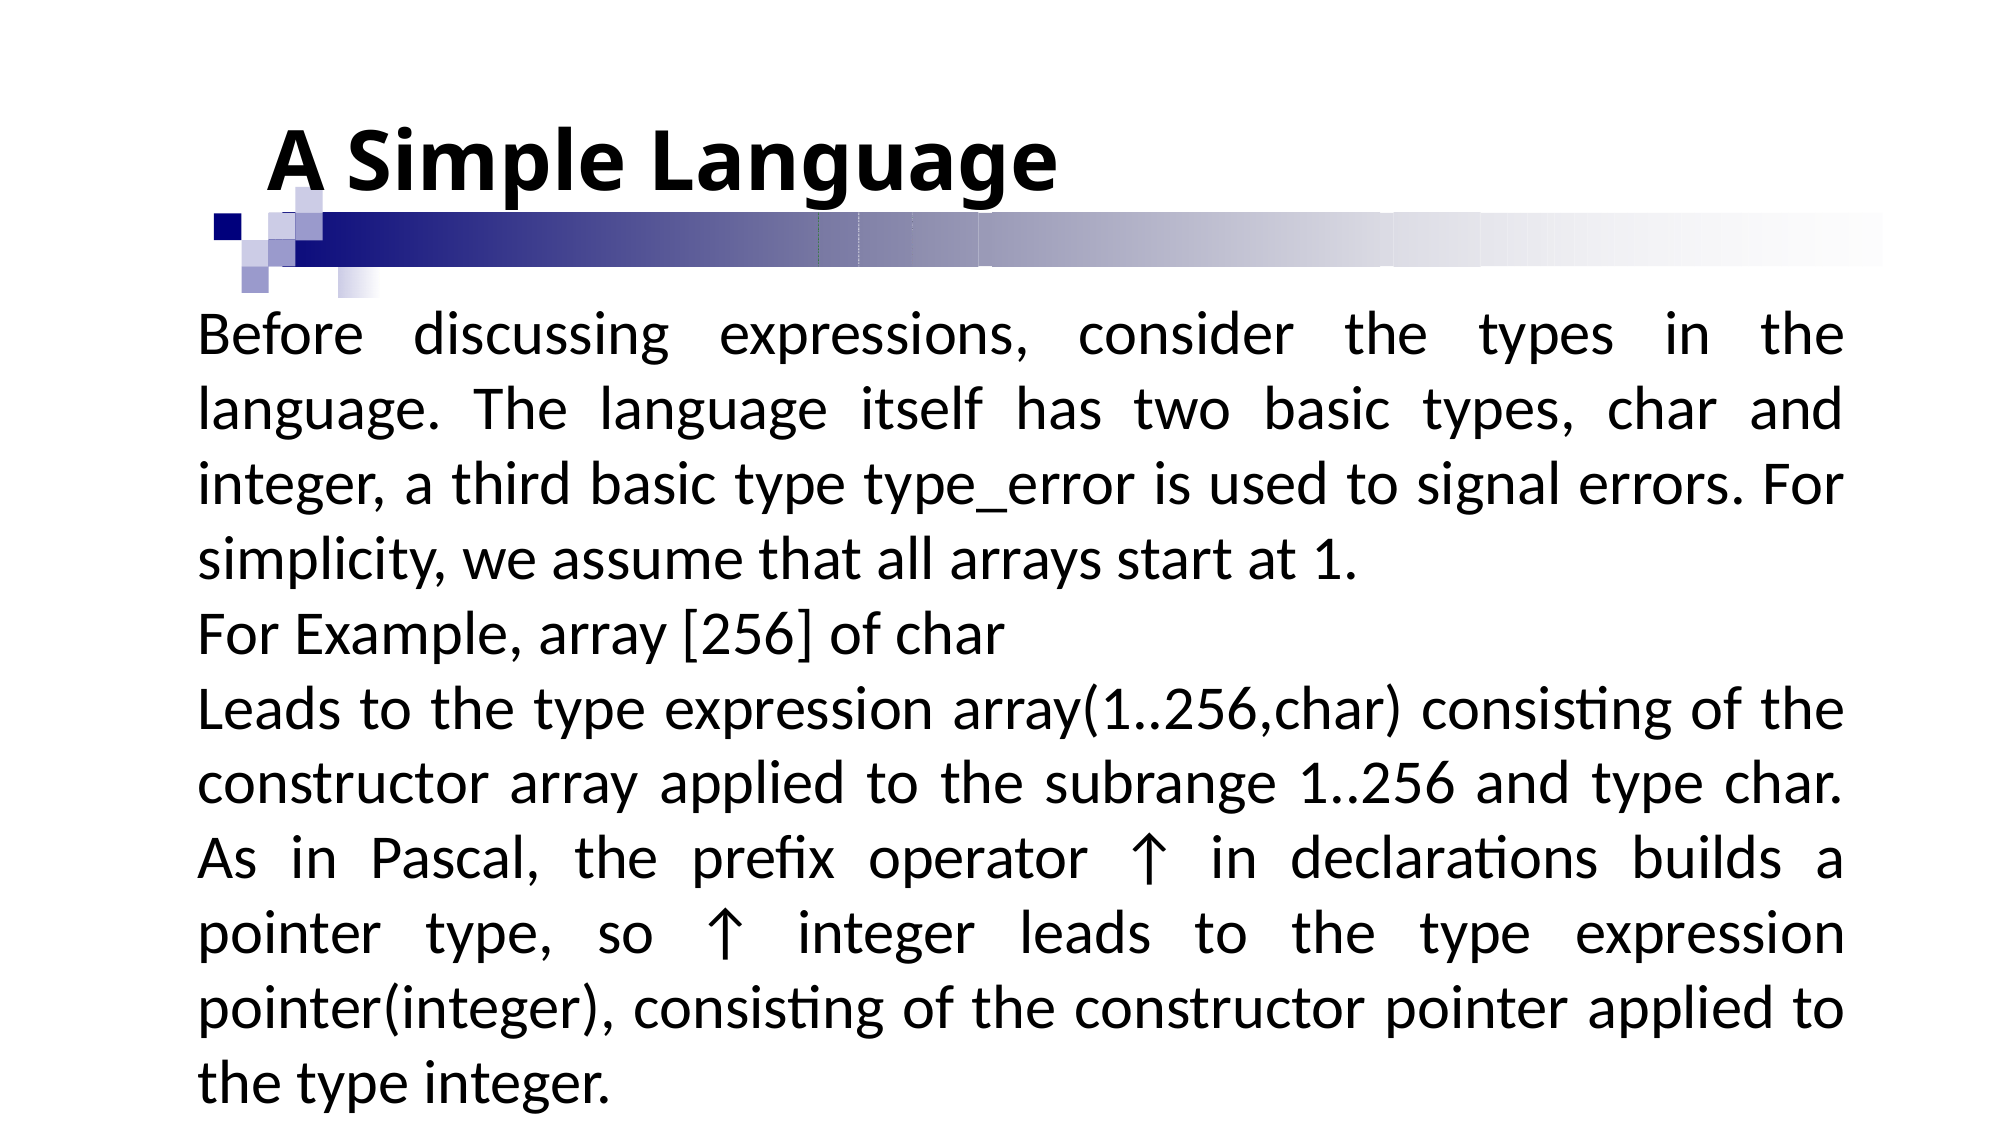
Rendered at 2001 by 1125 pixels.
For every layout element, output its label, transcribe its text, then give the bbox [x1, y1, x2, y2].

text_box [213, 186, 1883, 293]
title A Simple Language [188, 68, 1140, 258]
text_box Before discussing expressions, consider the types in the language. The language itself has two basic types, char and integer, a third basic type type_error is used to signal errors. For simplicity, we assume that all arrays start at 1. For Example, array [256] of char Leads to the type expression array(1..256,char) consisting of the constructor array applied to the subrange 1..256 and type char. As in Pascal, the prefix operator ↑ in declarations builds a pointer type, so ↑ integer leads to the type expression pointer(integer), consisting of the constructor pointer applied to the type integer. [182, 284, 1863, 1124]
